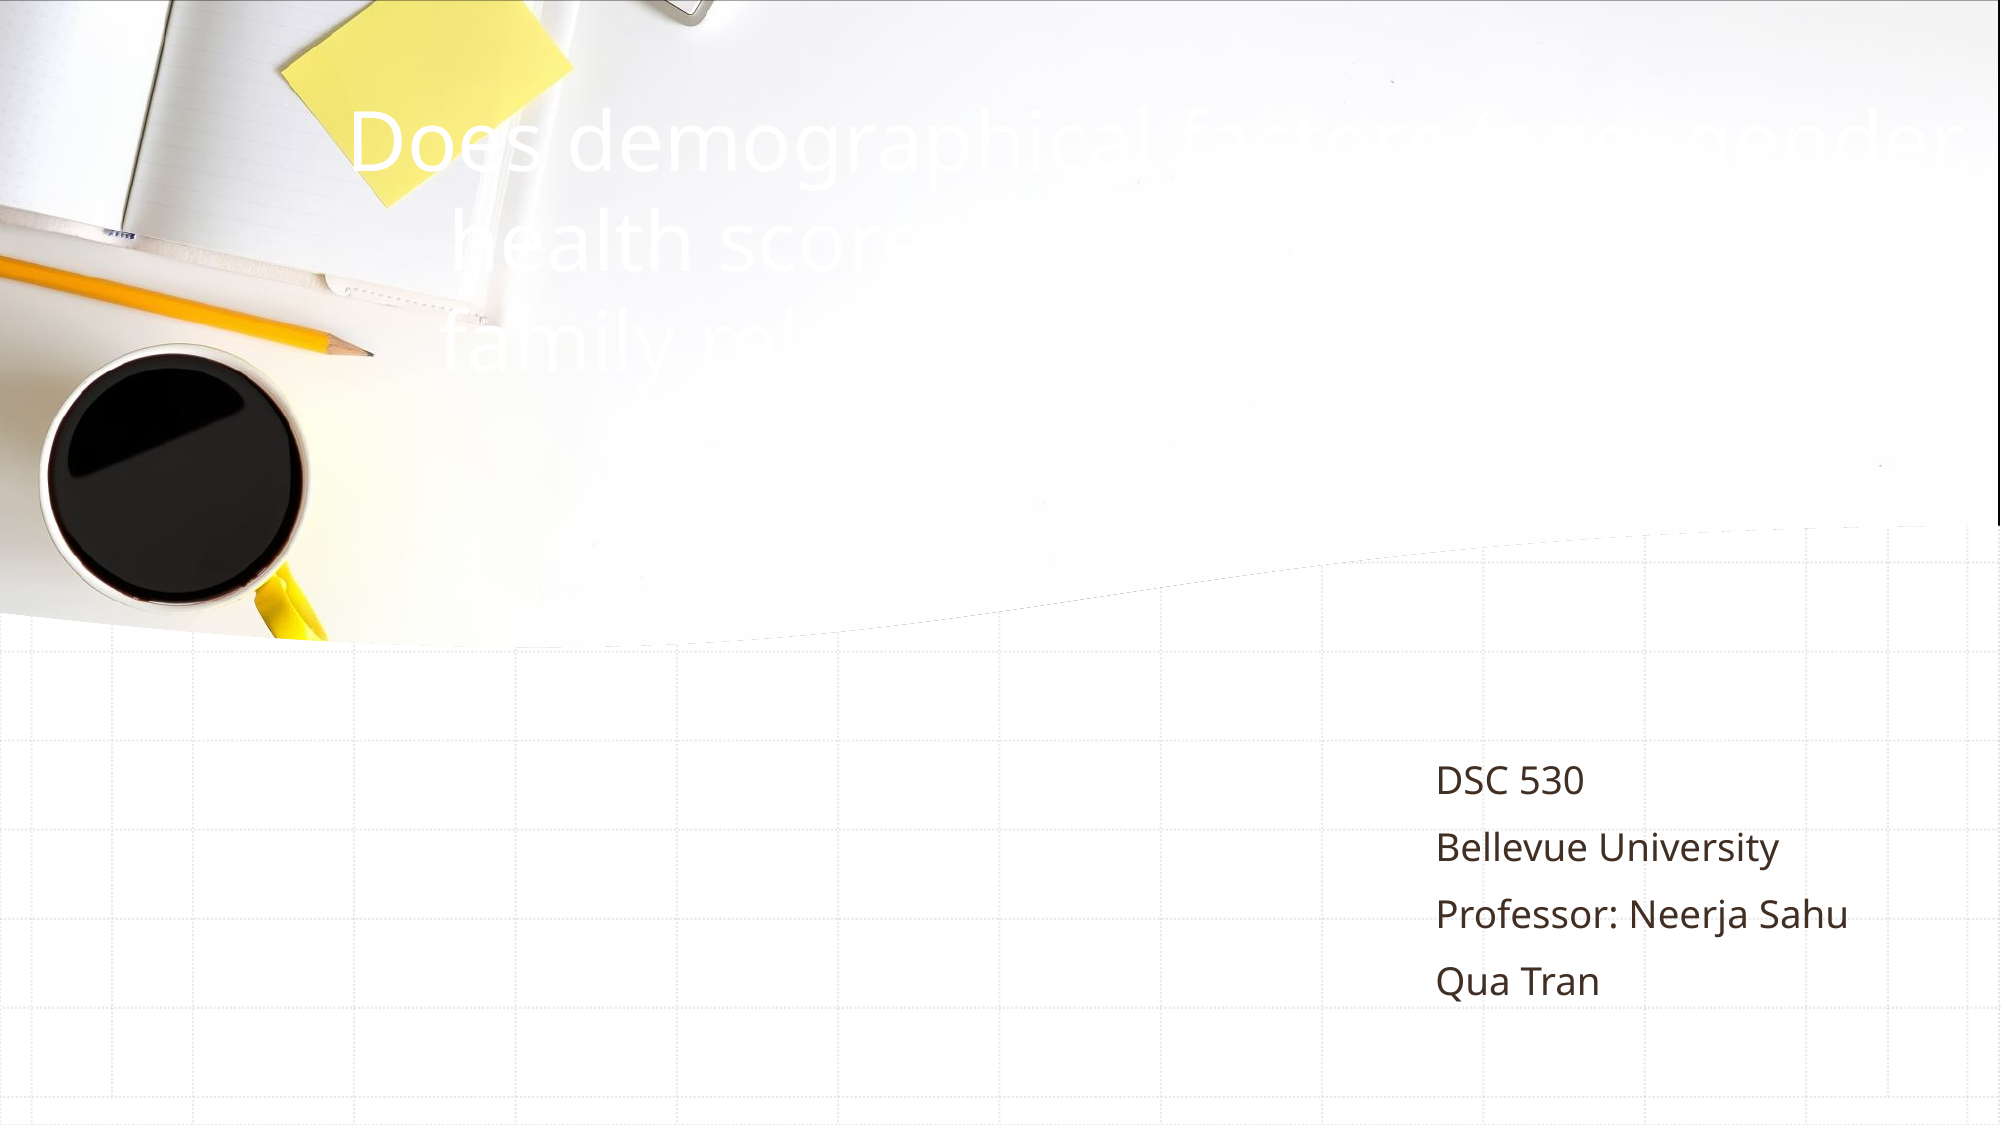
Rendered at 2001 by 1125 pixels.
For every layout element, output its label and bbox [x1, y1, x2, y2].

text_box [0, 0, 2000, 1125]
picture [0, 0, 1998, 648]
